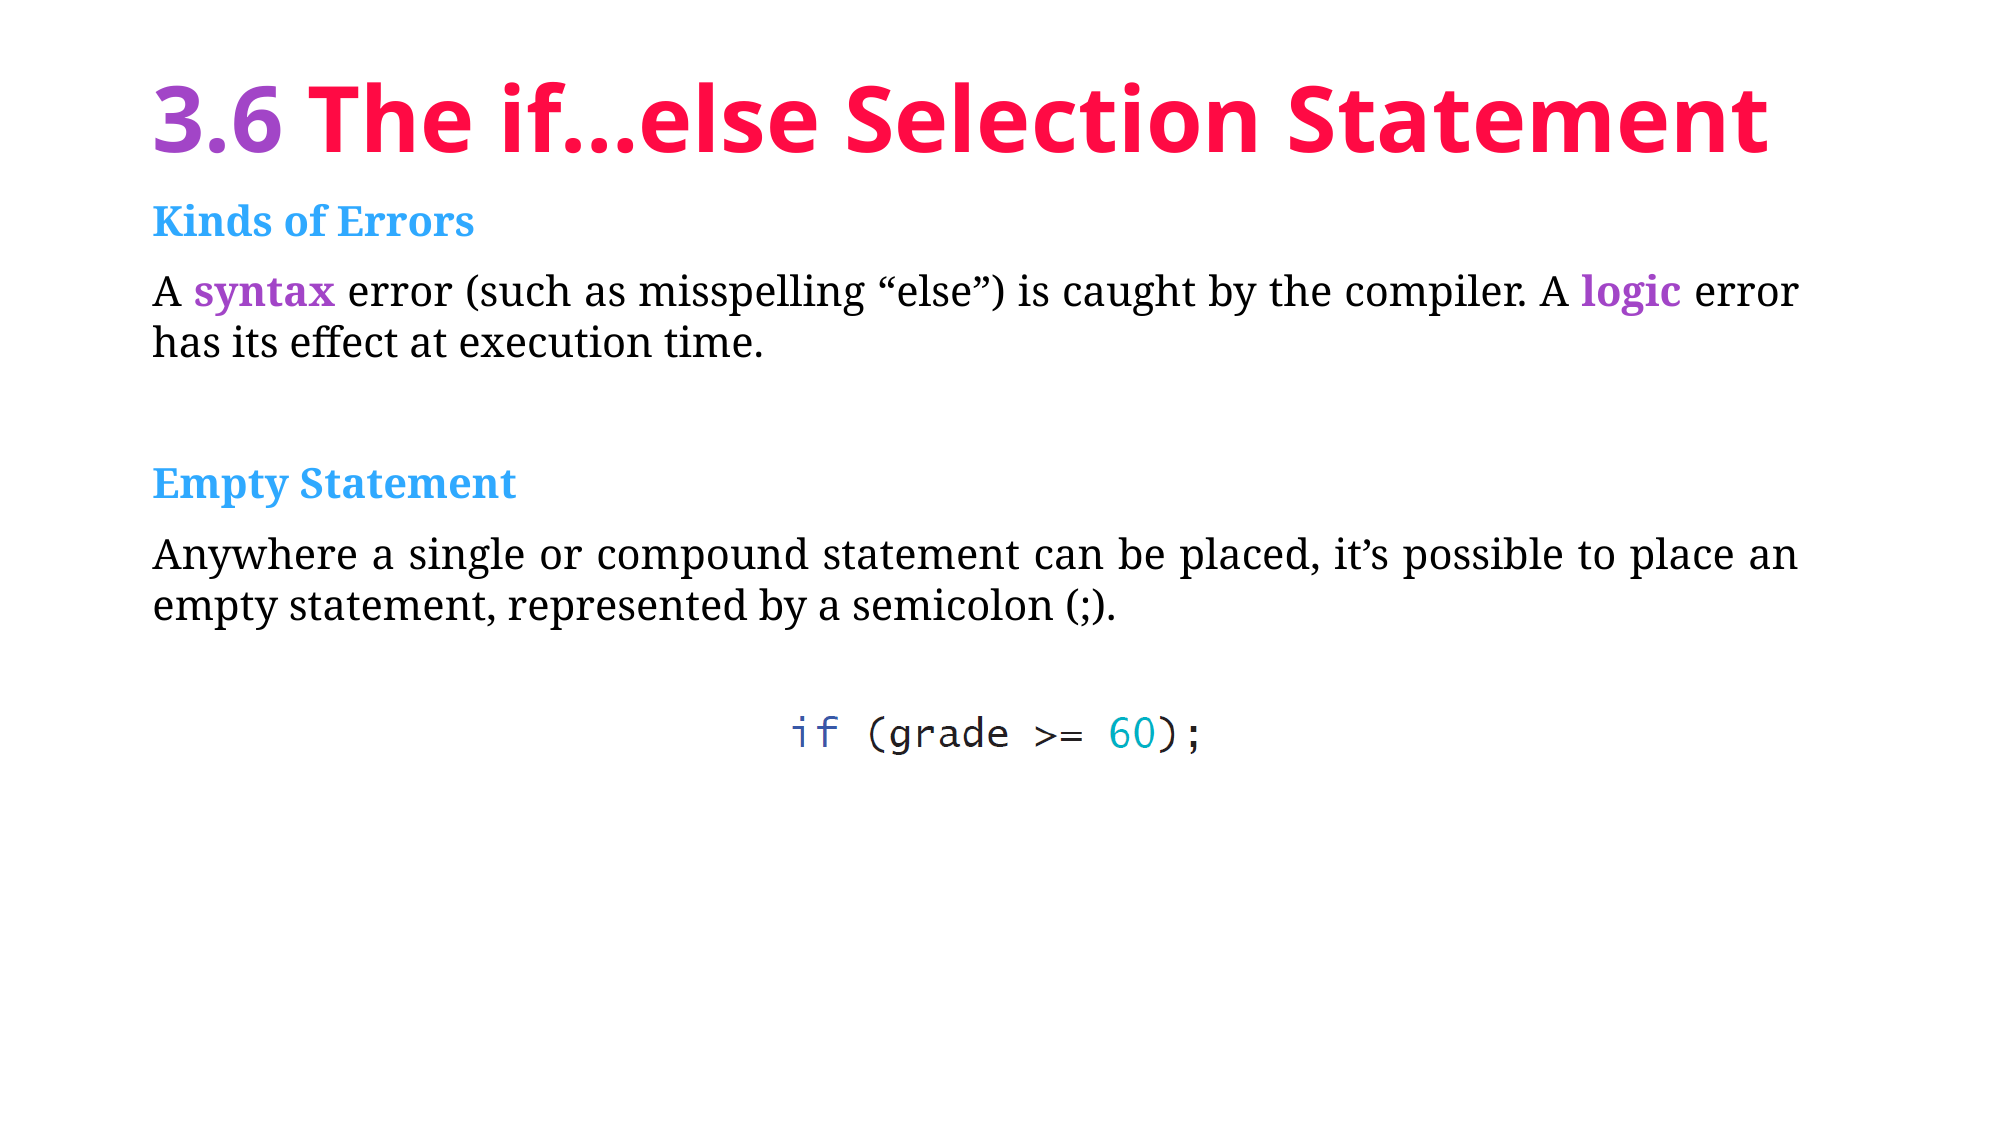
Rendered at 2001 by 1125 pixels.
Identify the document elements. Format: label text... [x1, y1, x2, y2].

picture [780, 696, 1220, 771]
list Kinds of Errors A syntax error (such as misspelling “else”) is caught by the compiler. A logic error has its effect at execution time. Empty Statement Anywhere a single or compound statement can be placed, it’s possible to place an empty statement, represented by a semicolon (;). [137, 186, 1815, 1014]
title 3.6 The if…else Selection Statement [137, 59, 1863, 187]
